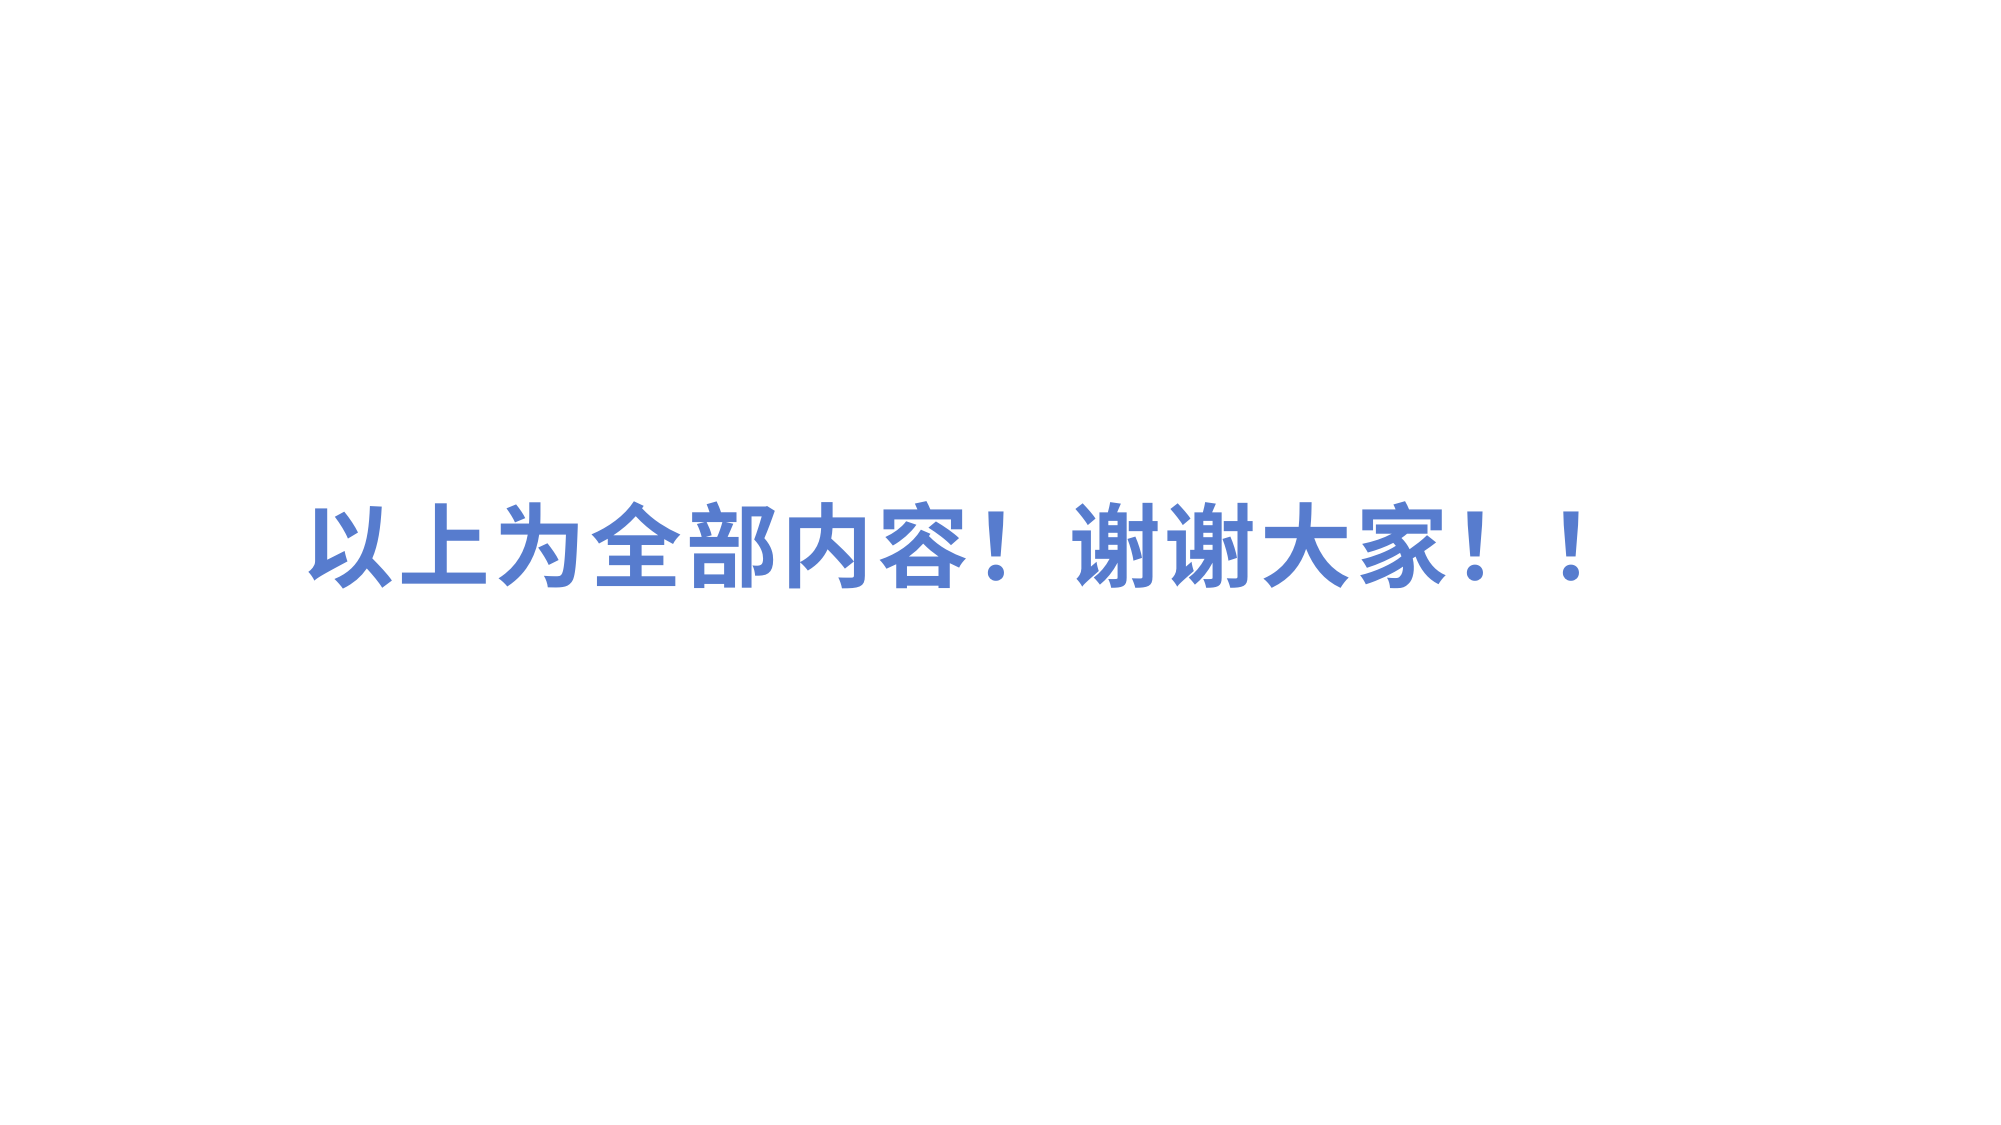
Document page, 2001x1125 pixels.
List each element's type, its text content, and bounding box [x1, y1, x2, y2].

title 以上为全部内容！谢谢大家！！ [286, 482, 2000, 556]
